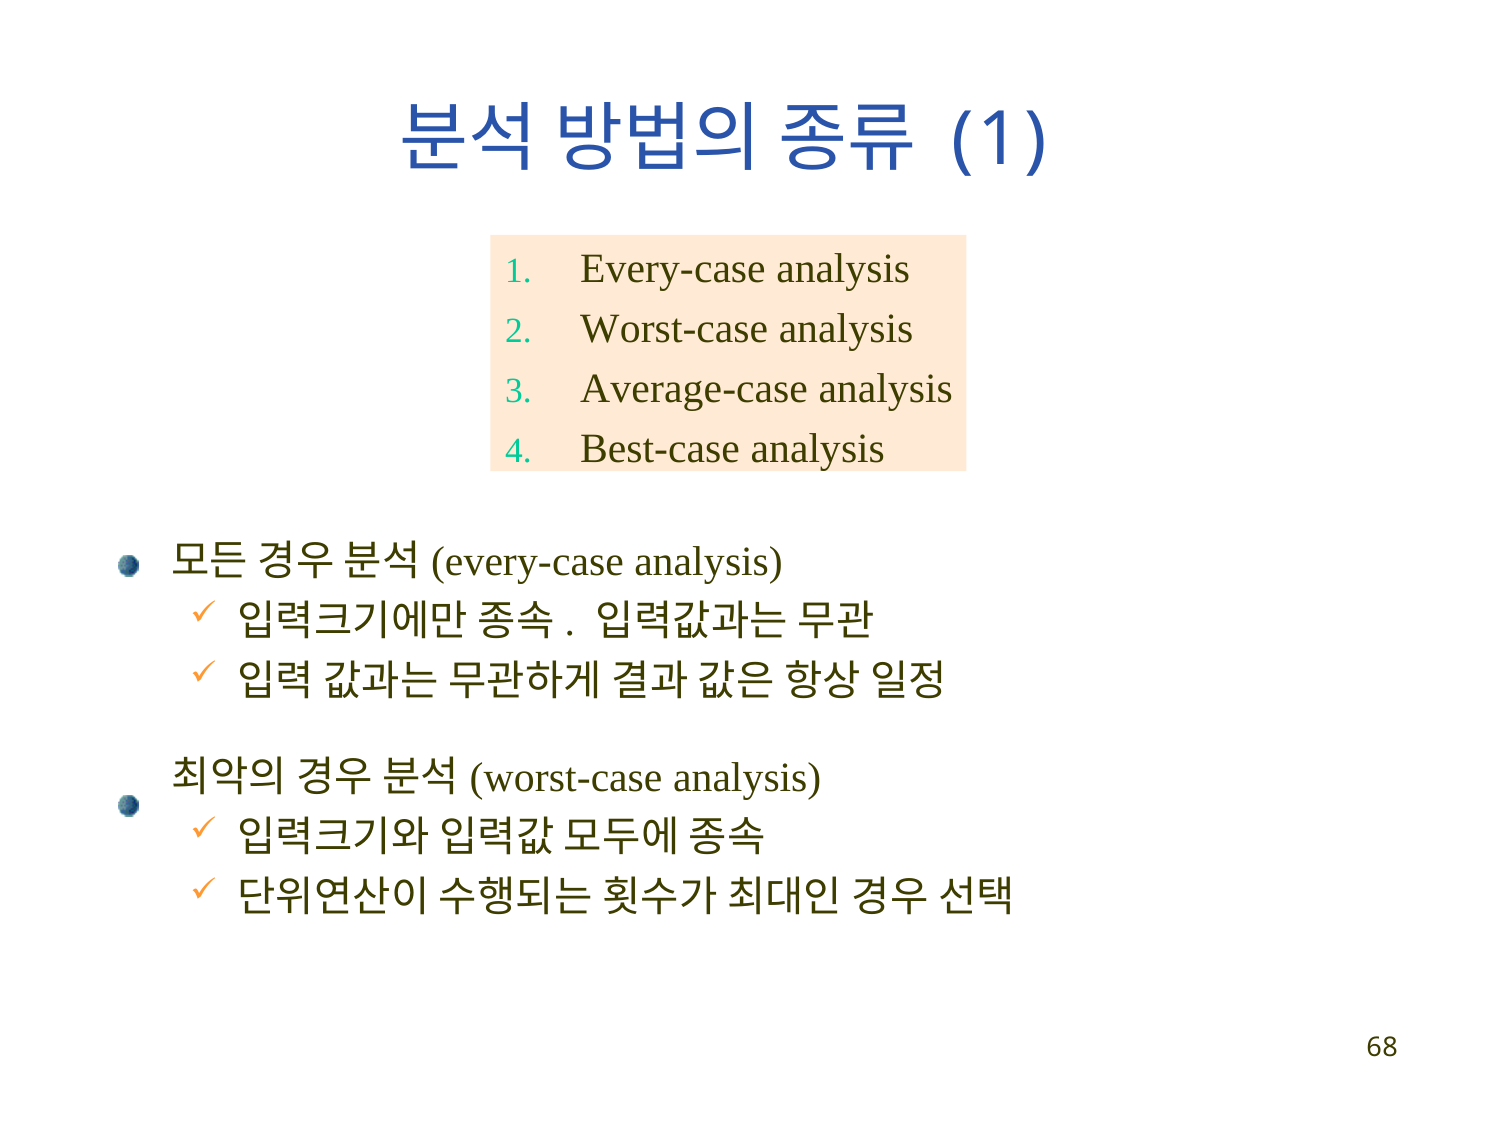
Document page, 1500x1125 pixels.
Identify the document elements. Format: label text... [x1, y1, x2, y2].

slide_number 68 [1360, 1035, 1404, 1125]
title 분석 방법의 종류 (1) [397, 87, 1102, 278]
text_box 모든 경우 분석(every-case analysis) 입력크기에만 종속. 입력값과는 무관 입력 값과는 무관하게 결과 값은 항상 일정 최악의 경우 분석(worst-case analysis) 입력크기와 입력값 모두에 종속 단위연산이 수행되는 횟수가 최대인 경우 선택 [169, 521, 1084, 921]
picture [118, 554, 139, 577]
picture [118, 794, 139, 817]
text_box Every-case analysis Worst-case analysis Average-case analysis Best-case analysis [490, 234, 967, 472]
